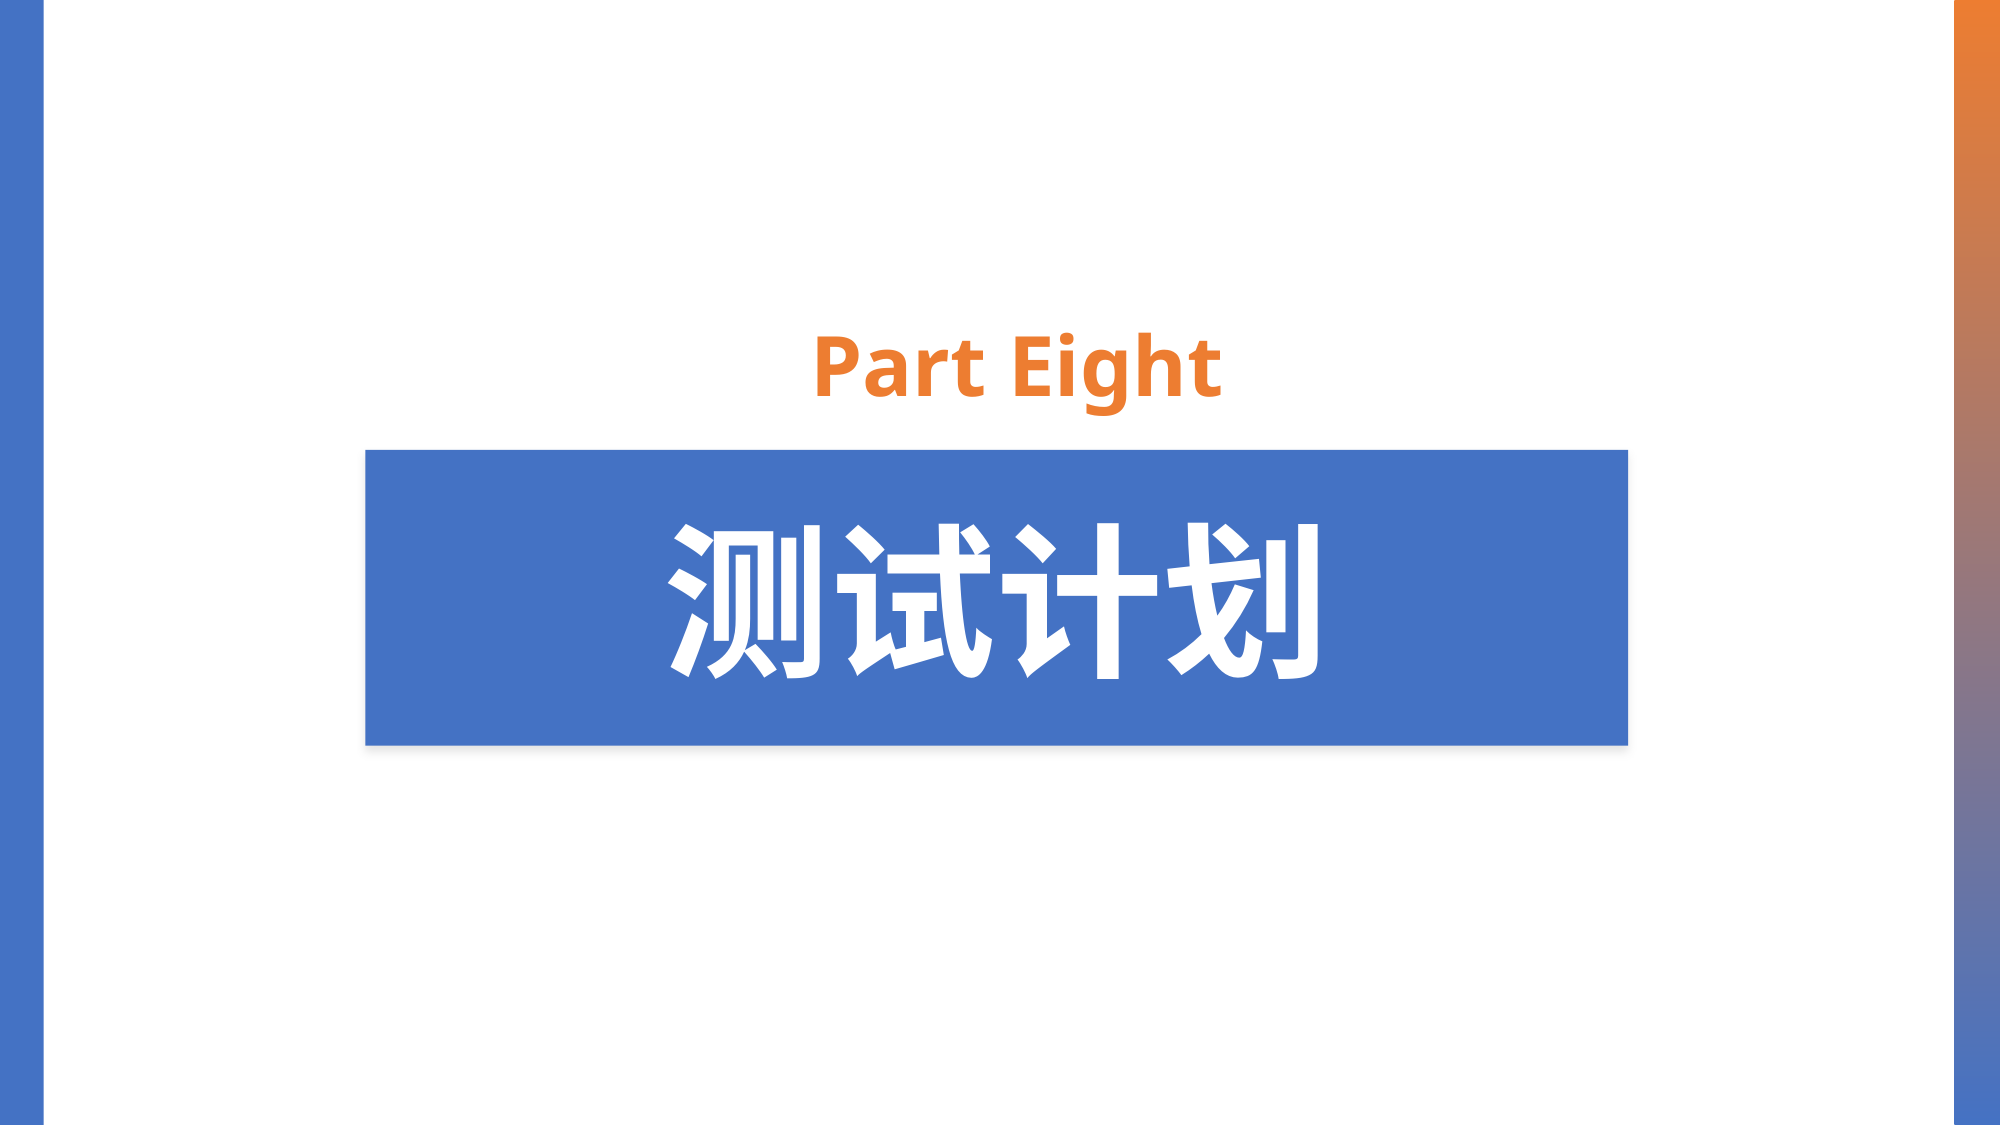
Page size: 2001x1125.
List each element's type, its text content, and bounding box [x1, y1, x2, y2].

text_box [1953, 0, 2000, 1125]
text_box [0, 0, 45, 1125]
text_box Part Eight [795, 305, 1240, 421]
text_box 测试计划 [364, 449, 1629, 747]
